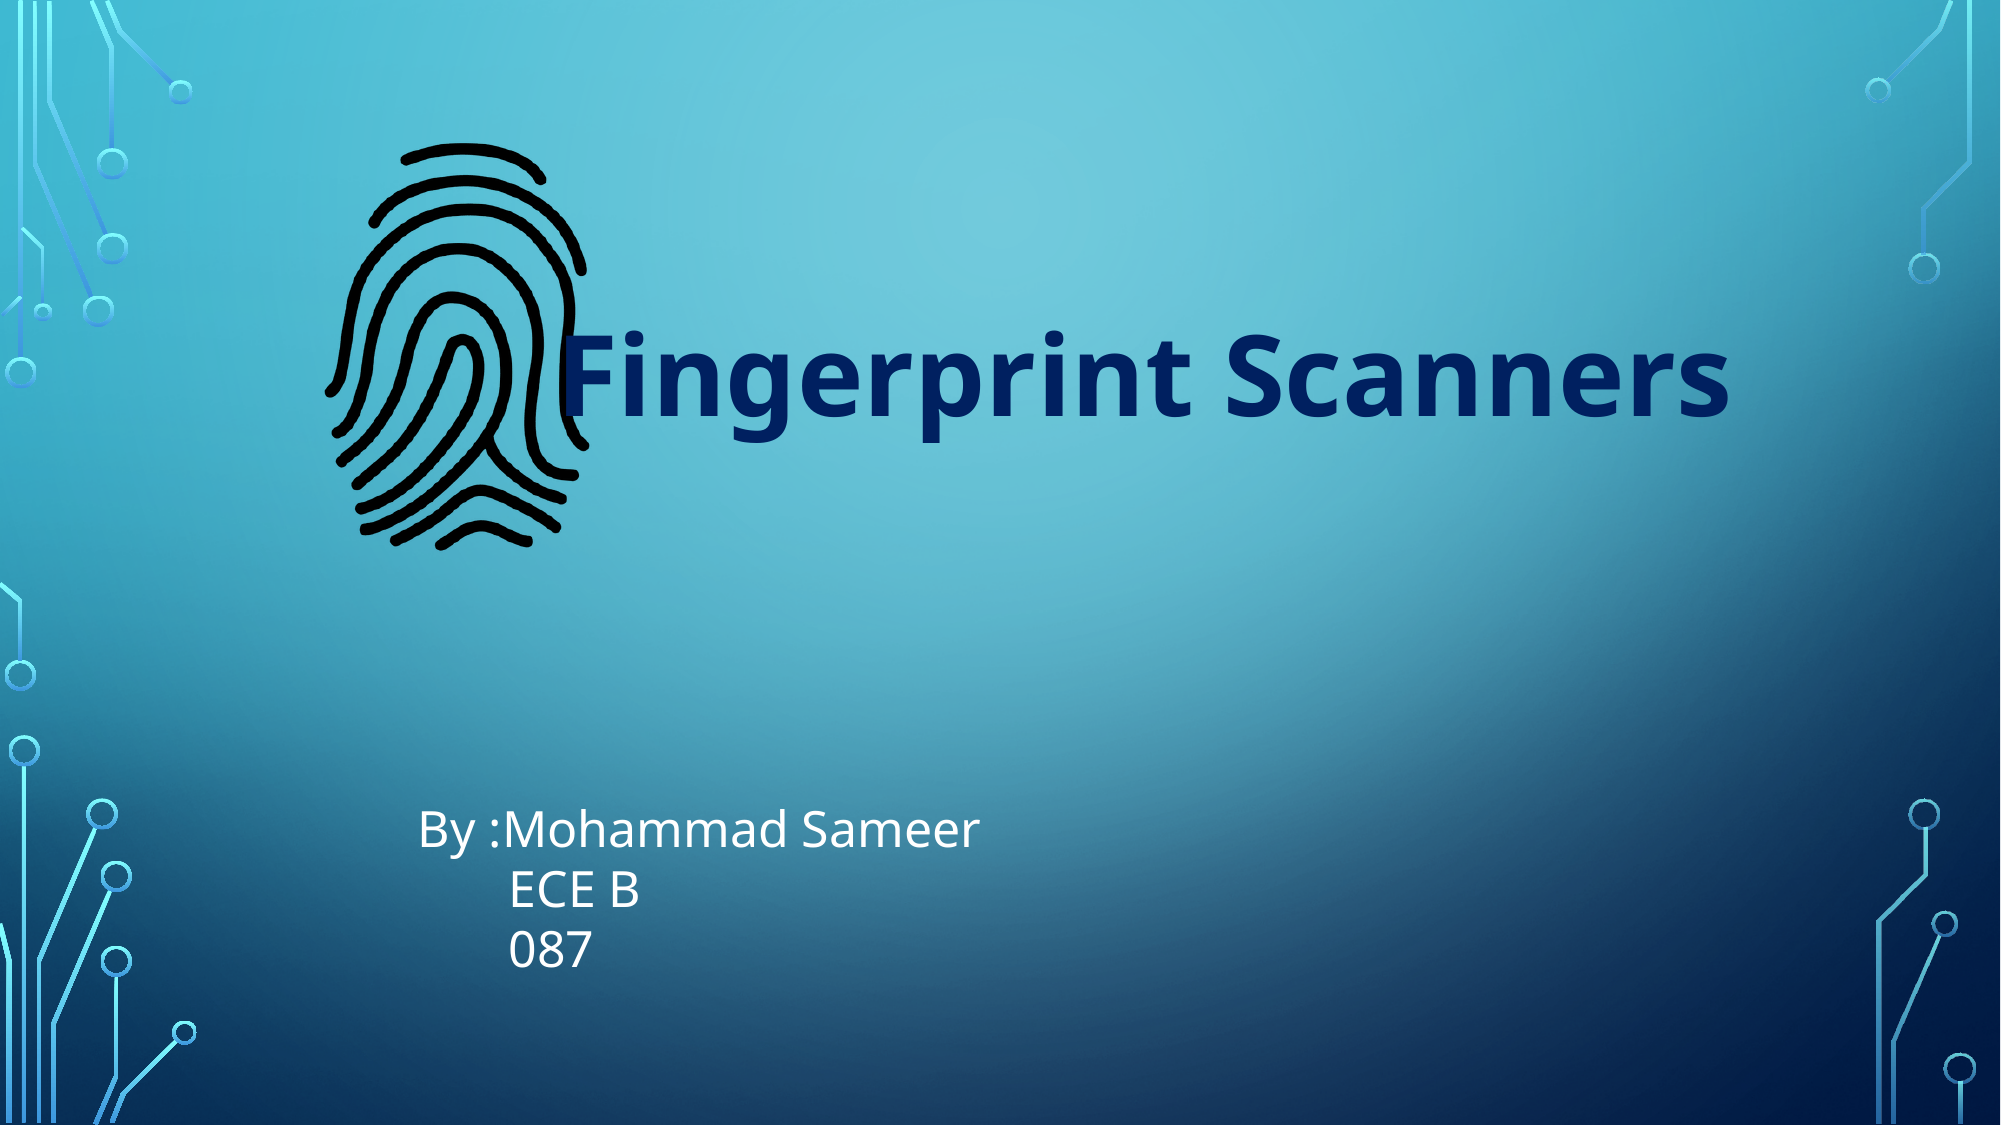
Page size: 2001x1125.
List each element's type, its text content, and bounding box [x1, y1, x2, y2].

text_box Fingerprint Scanners [679, 296, 1748, 447]
picture [234, 124, 679, 569]
text_box By :Mohammad Sameer ECE B 087 [403, 790, 1444, 986]
